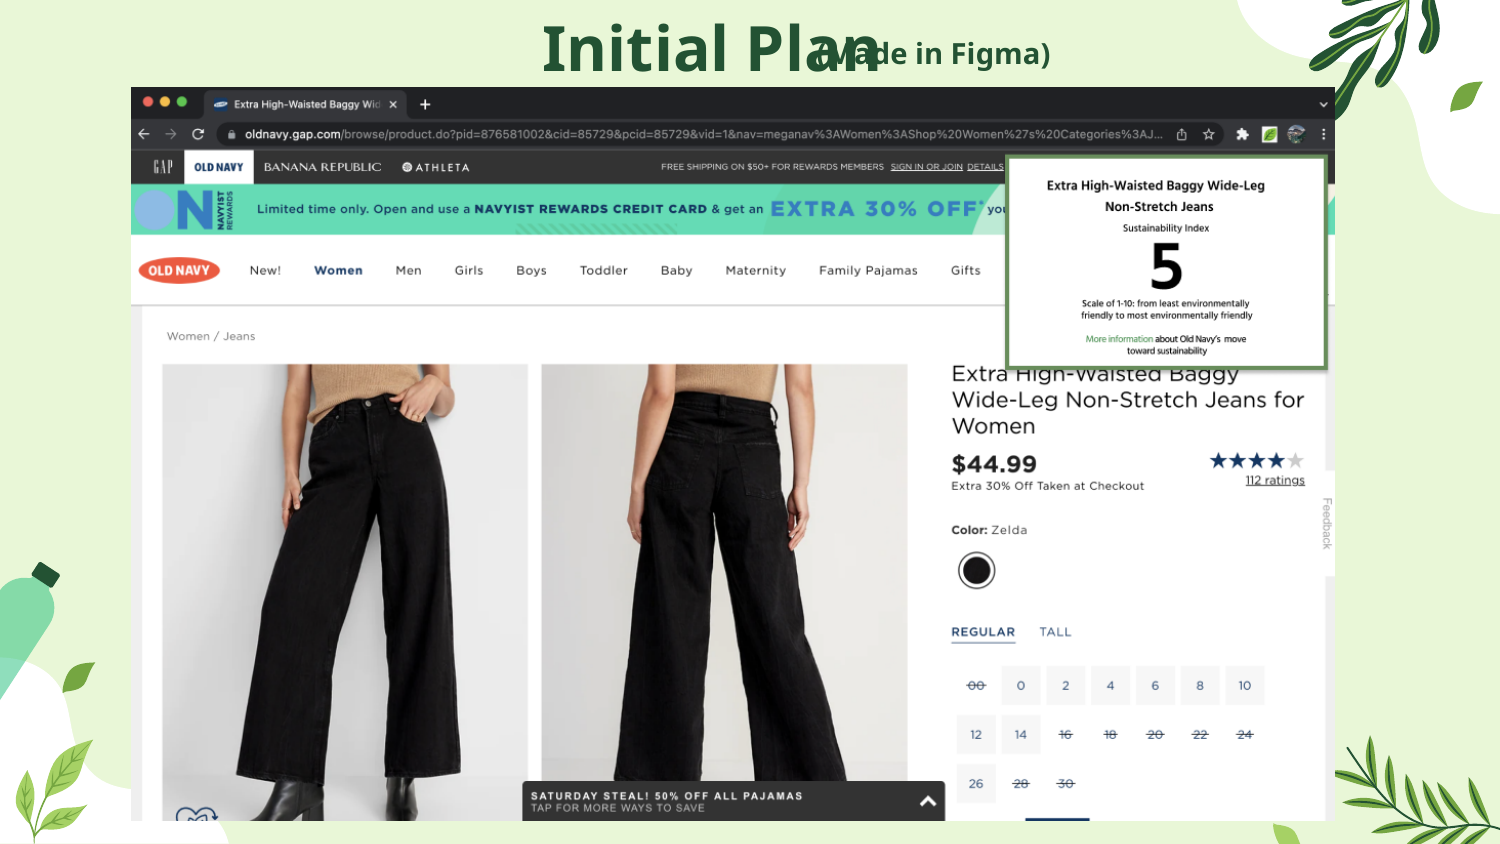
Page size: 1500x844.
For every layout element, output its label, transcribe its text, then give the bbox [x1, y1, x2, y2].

text_box (Made in Figma) [801, 20, 1072, 85]
title Initial Plan [527, 0, 1500, 88]
picture [131, 87, 1335, 821]
